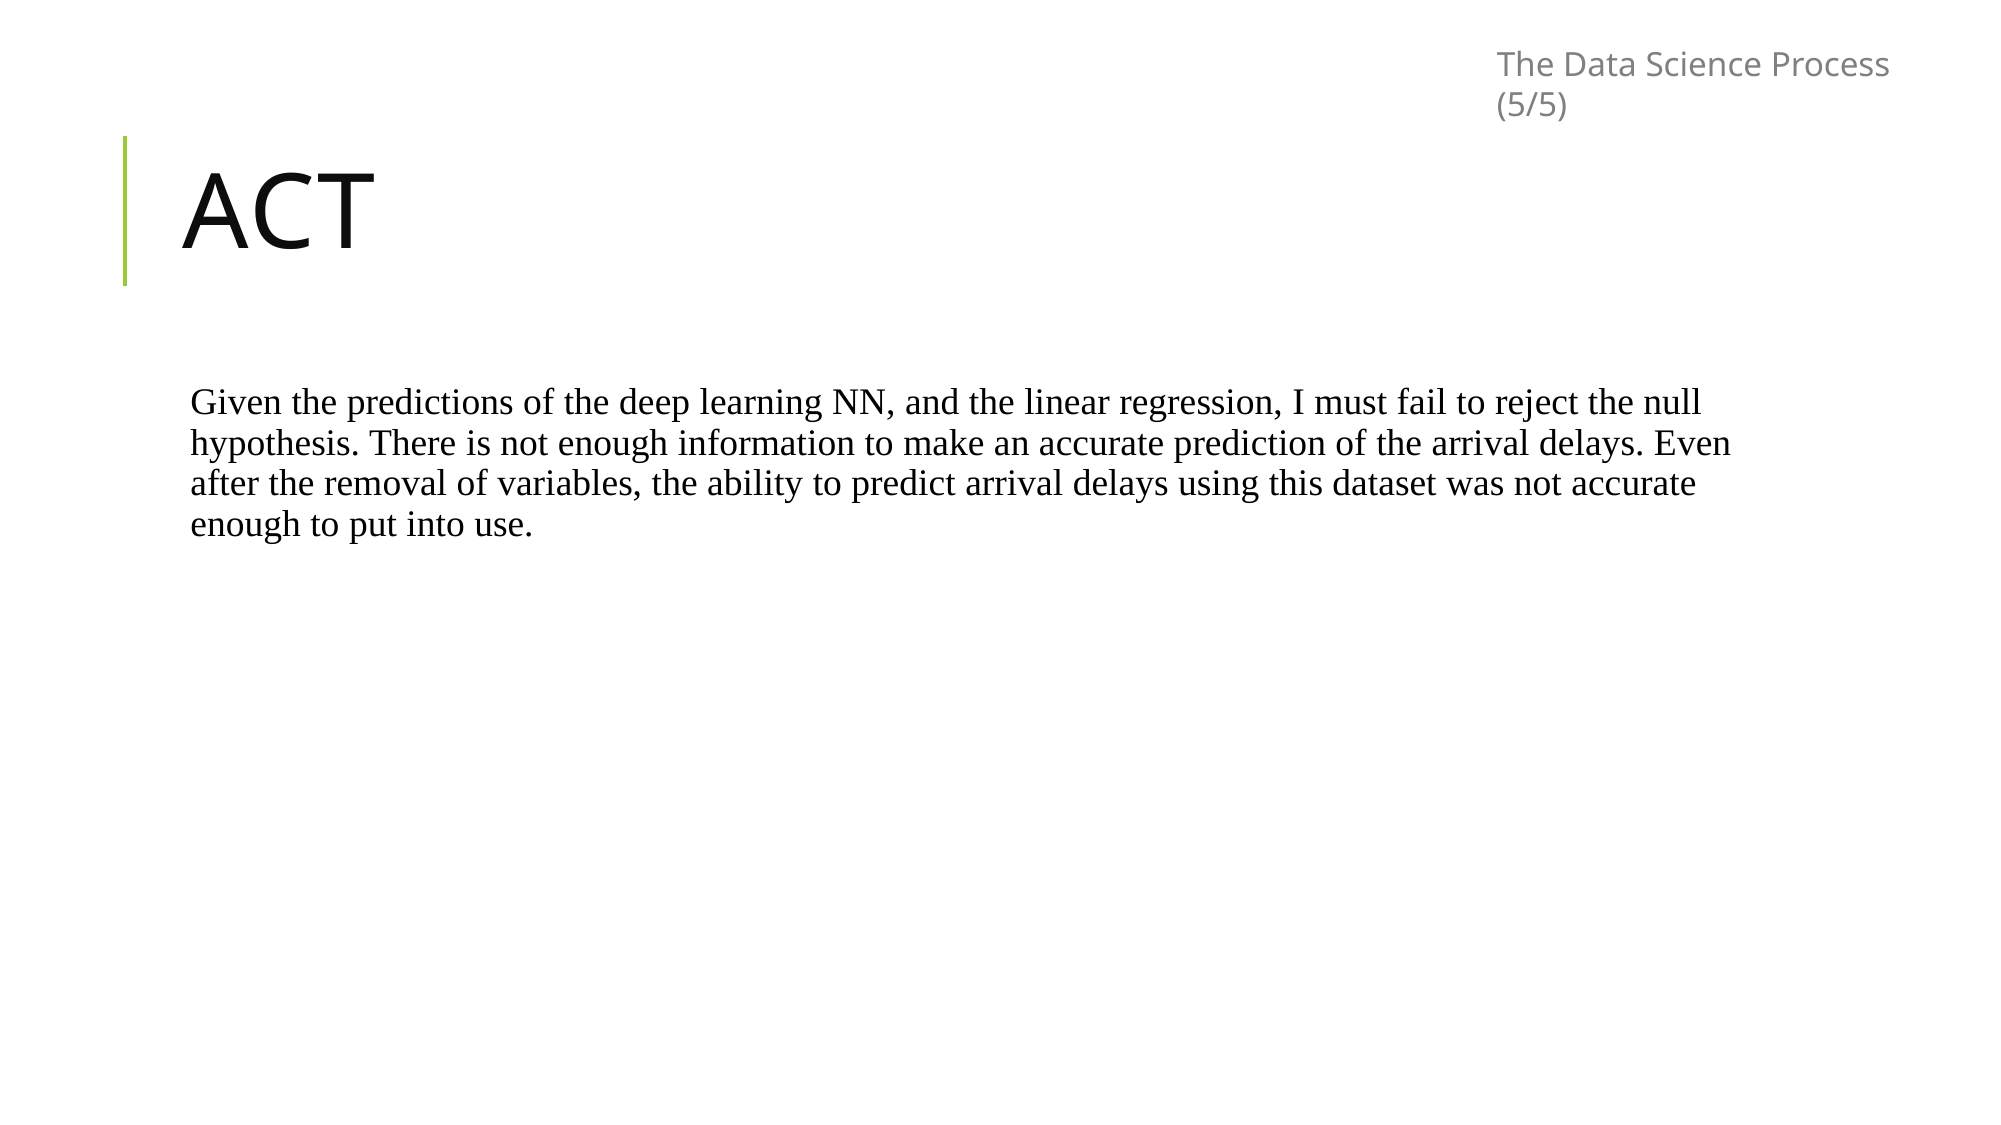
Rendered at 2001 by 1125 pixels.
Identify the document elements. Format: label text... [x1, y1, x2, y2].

text_box The Data Science Process (5/5) [1482, 35, 1933, 131]
list Given the predictions of the deep learning NN, and the linear regression, I must fail to reject the null hypothesis. There is not enough information to make an accurate prediction of the arrival delays. Even after the removal of variables, the ability to predict arrival delays using this dataset was not accurate enough to put into use. [168, 375, 1763, 1035]
title Act [168, 96, 1763, 342]
